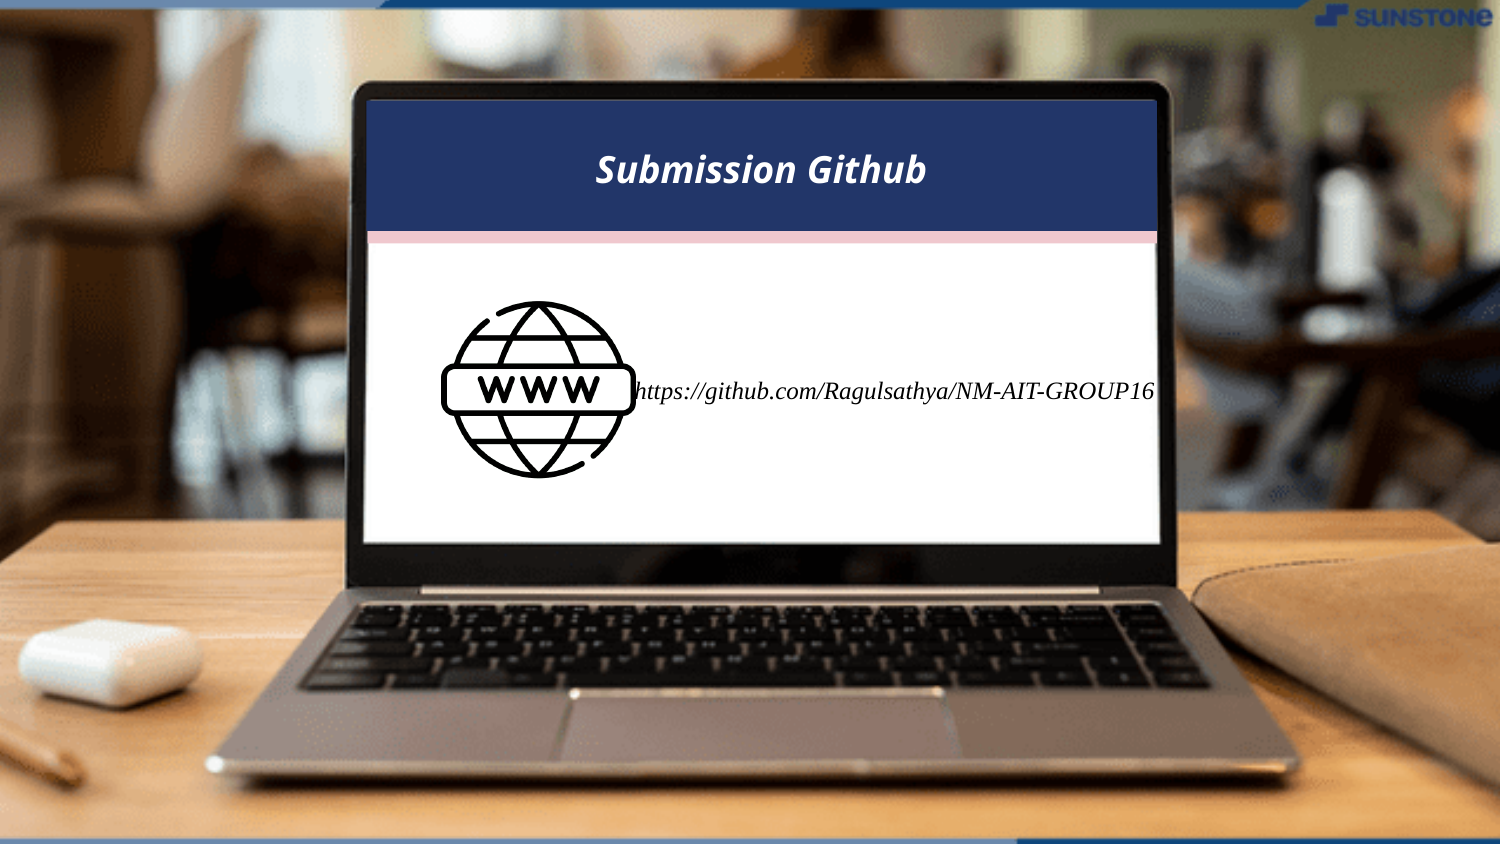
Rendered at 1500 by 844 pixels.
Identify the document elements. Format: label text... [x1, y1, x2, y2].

list Submission Github [432, 131, 1091, 206]
list https://github.com/Ragulsathya/NM-AIT-GROUP16 [577, 144, 1213, 635]
picture [0, 0, 1500, 844]
